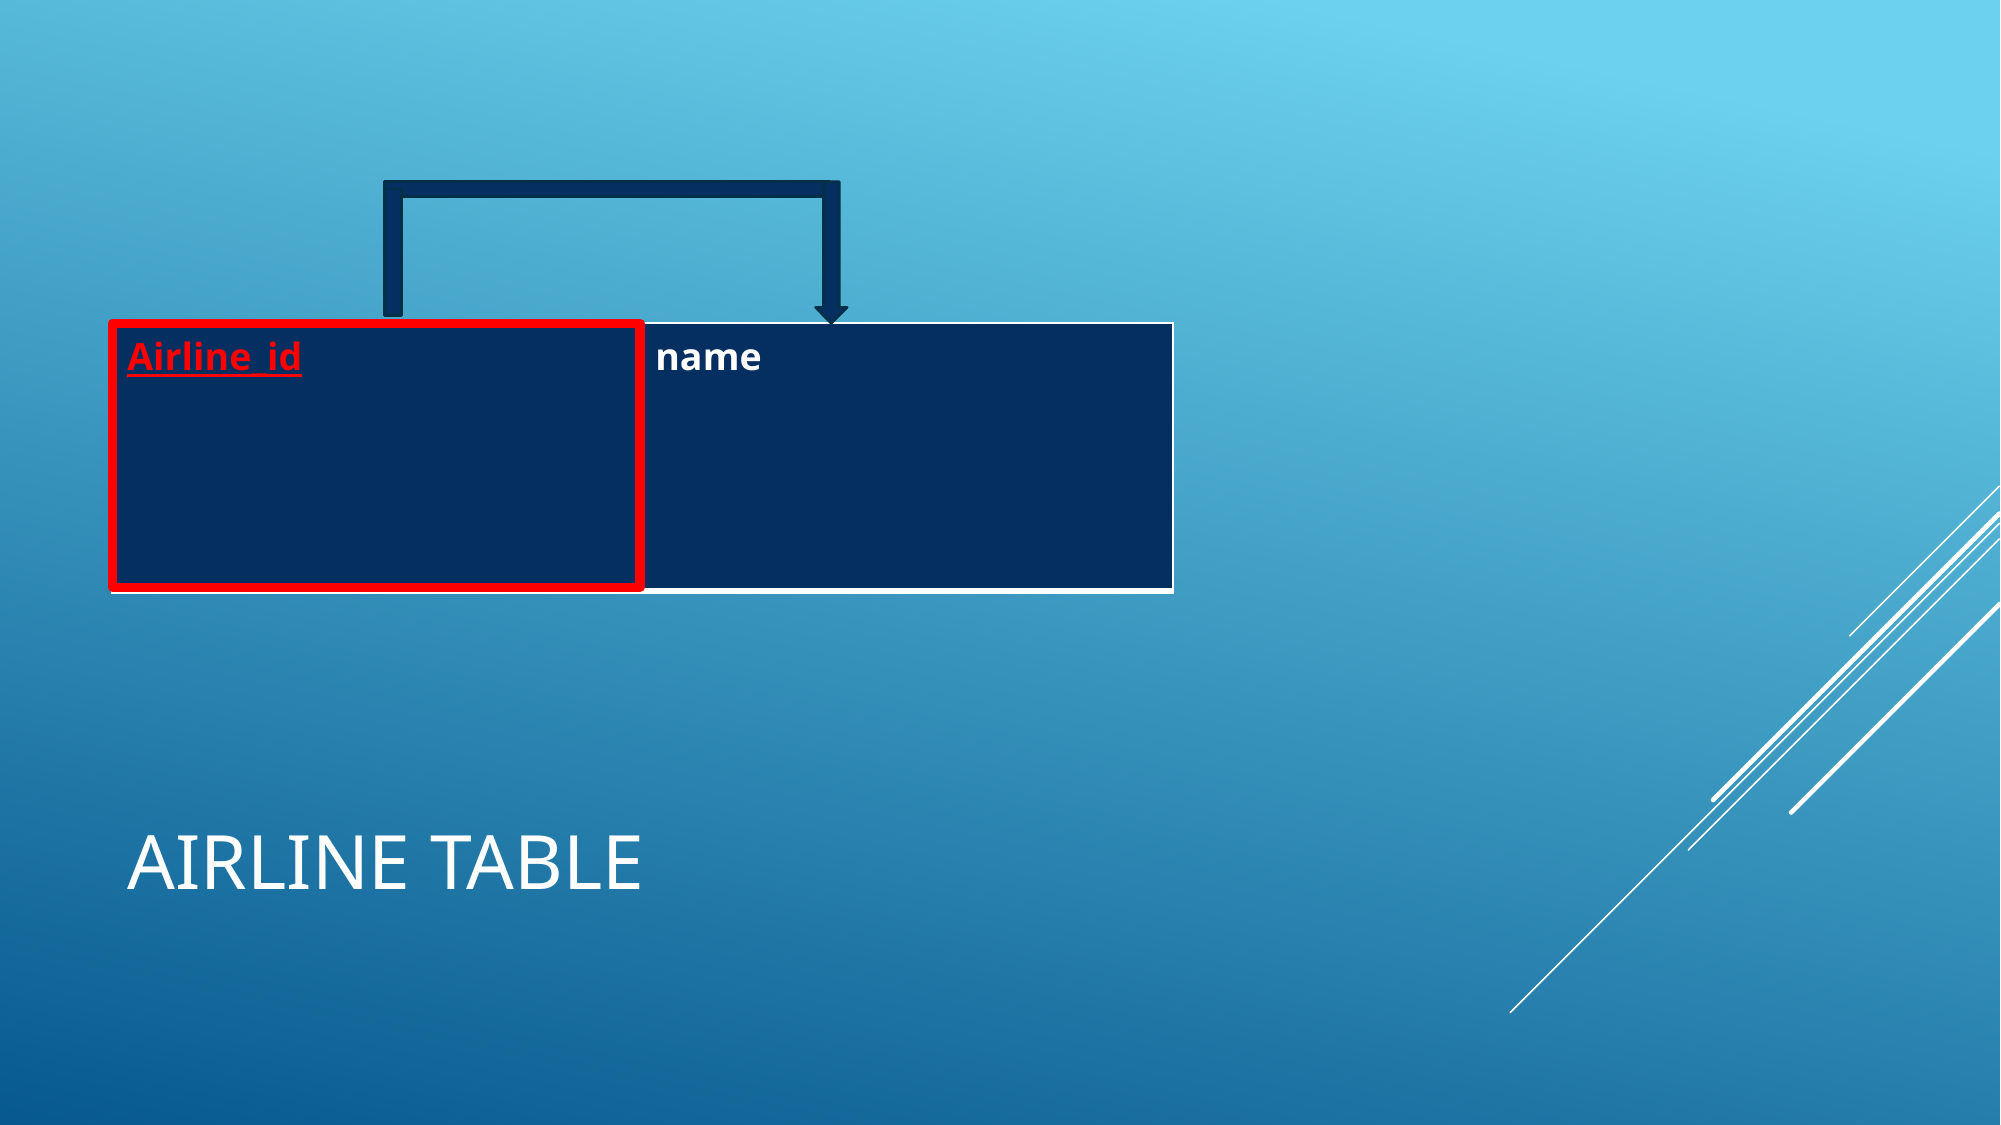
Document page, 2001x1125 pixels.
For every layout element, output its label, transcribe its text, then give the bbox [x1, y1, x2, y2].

text_box [383, 180, 822, 198]
title Airline Table [112, 736, 1513, 984]
text_box [383, 188, 403, 317]
text_box [111, 322, 641, 589]
text_box [814, 180, 849, 325]
table_header name [641, 324, 1172, 588]
